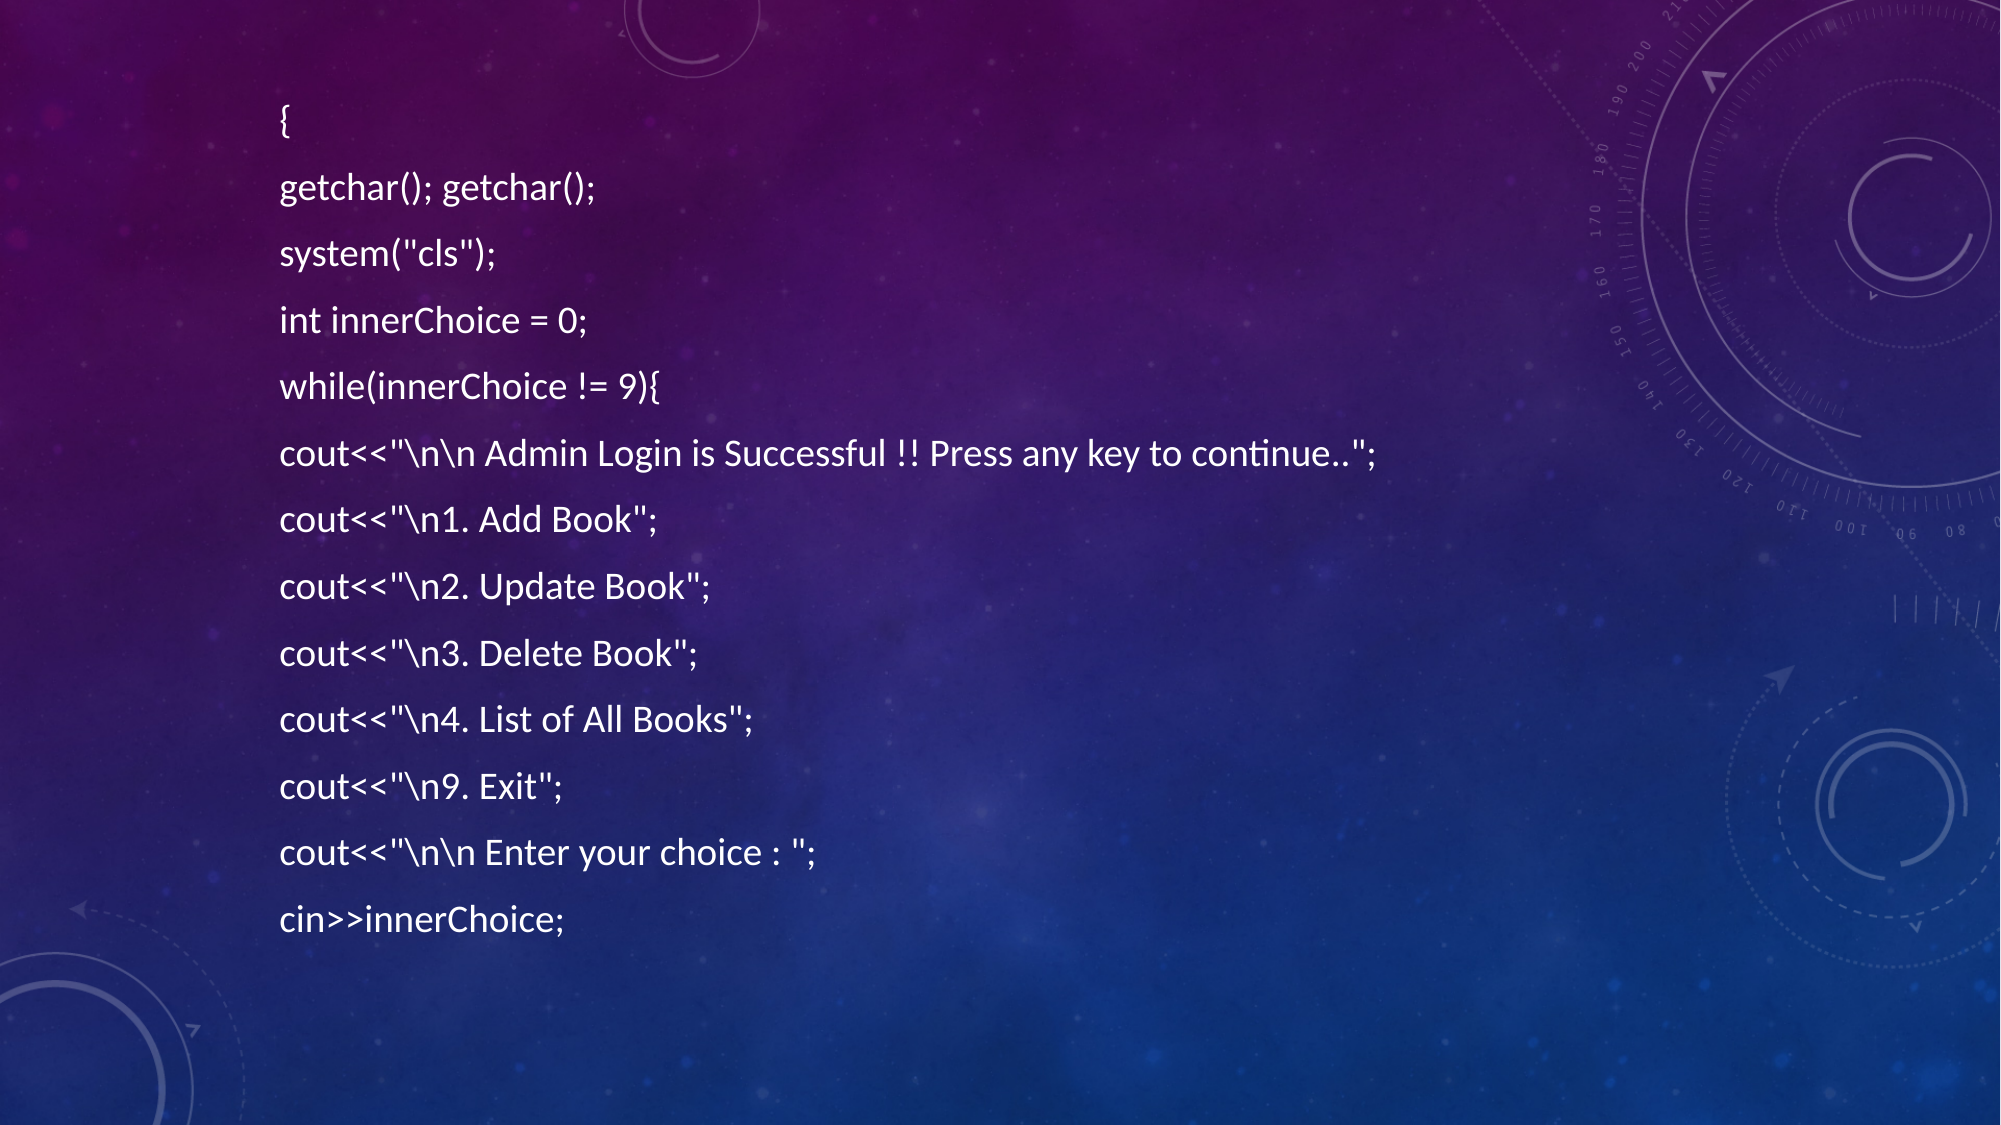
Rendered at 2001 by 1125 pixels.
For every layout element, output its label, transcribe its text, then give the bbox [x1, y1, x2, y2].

picture [0, 0, 2001, 1125]
list { getchar(); getchar(); system("cls"); int innerChoice = 0; while(innerChoice != 9){ cout<<"\n\n Admin Login is Successful !! Press any key to continue.."; cout<<"\n1. Add Book"; cout<<"\n2. Update Book"; cout<<"\n3. Delete Book"; cout<<"\n4. List of All Books"; cout<<"\n9. Exit"; cout<<"\n\n Enter your choice : "; cin>>innerChoice; [123, 84, 1775, 950]
